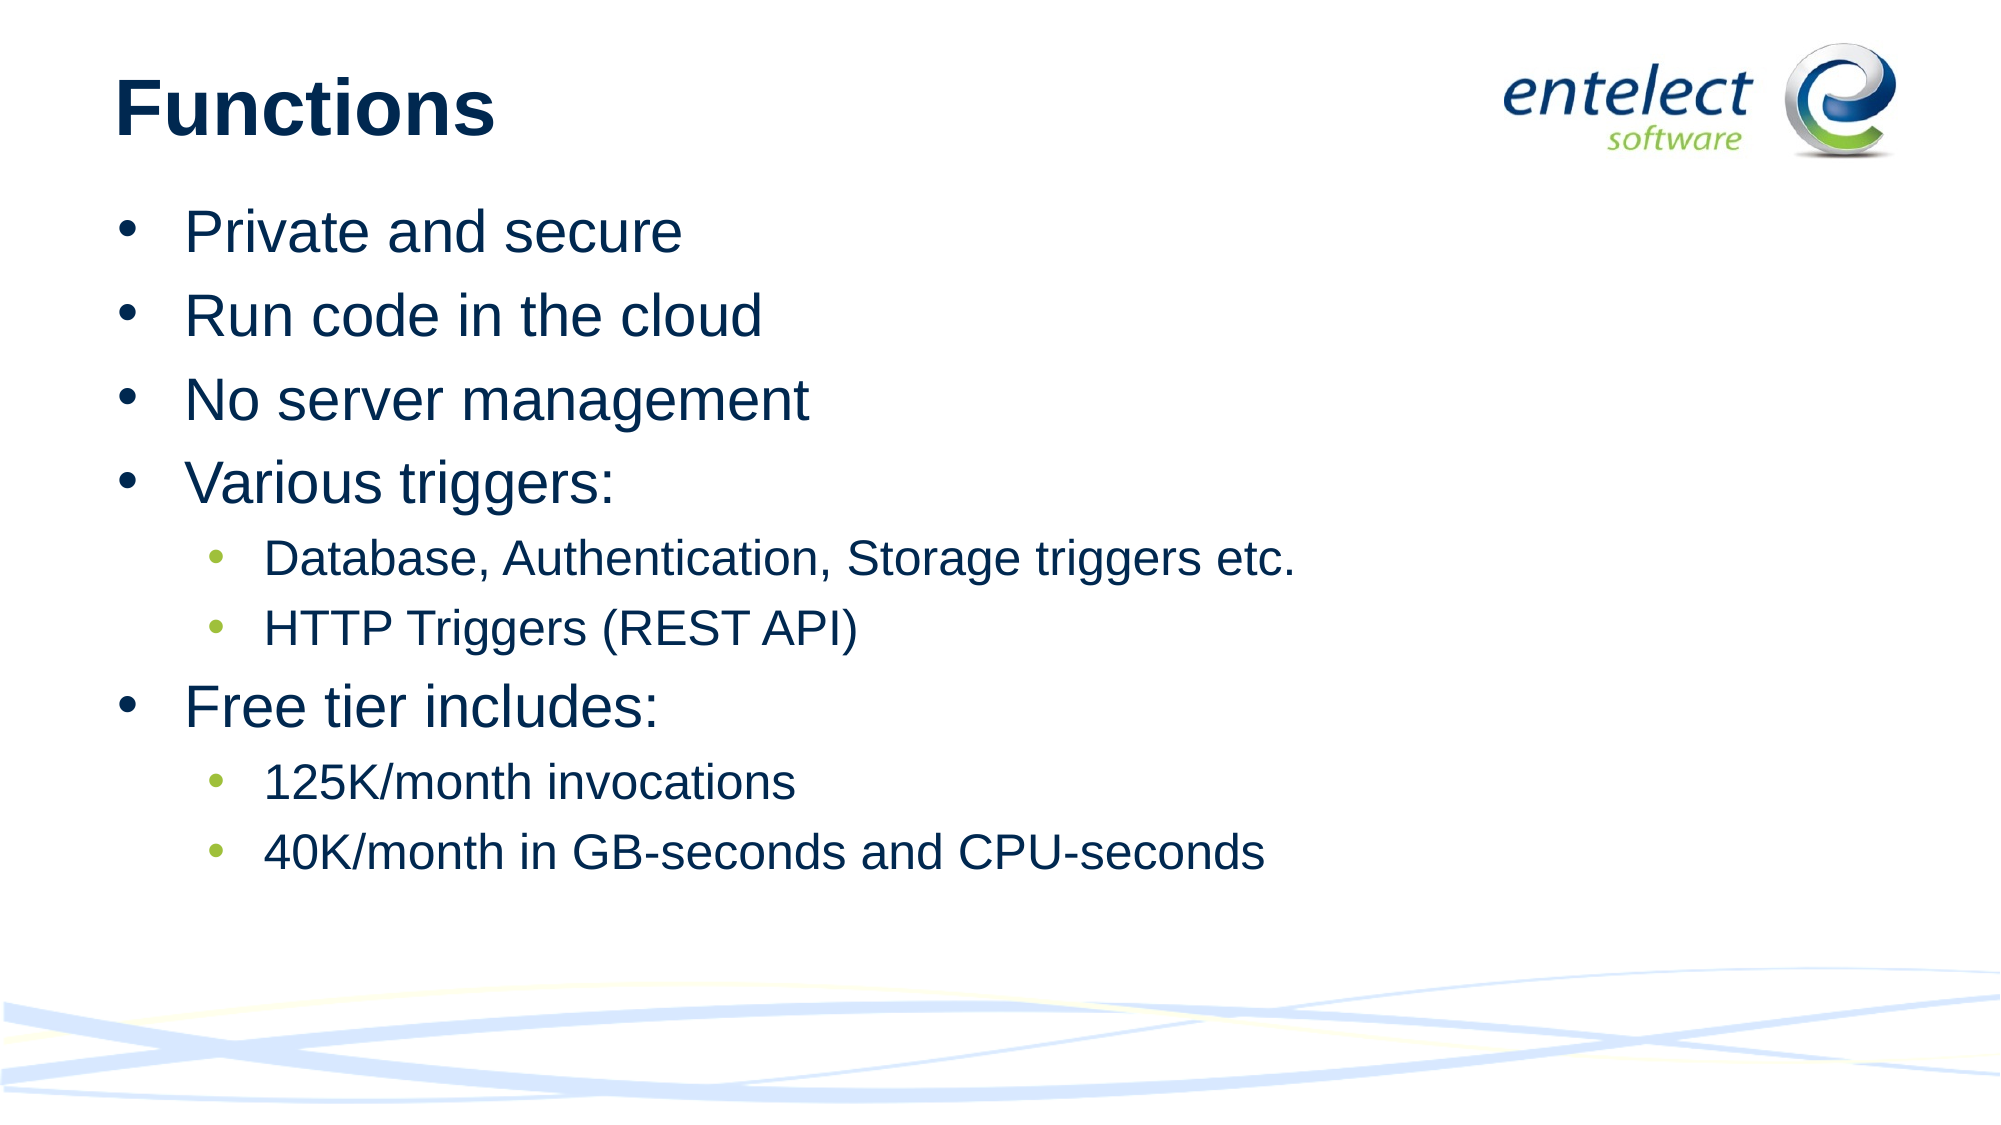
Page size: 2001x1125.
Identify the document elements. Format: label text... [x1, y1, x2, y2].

list Private and secure Run code in the cloud No server management Various triggers: Database, Authentication, Storage triggers etc. HTTP Triggers (REST API) Free tier includes: 125K/month invocations 40K/month in GB-seconds and CPU-seconds [102, 184, 1903, 927]
picture [1504, 40, 1898, 45]
title Functions [99, 45, 1900, 161]
